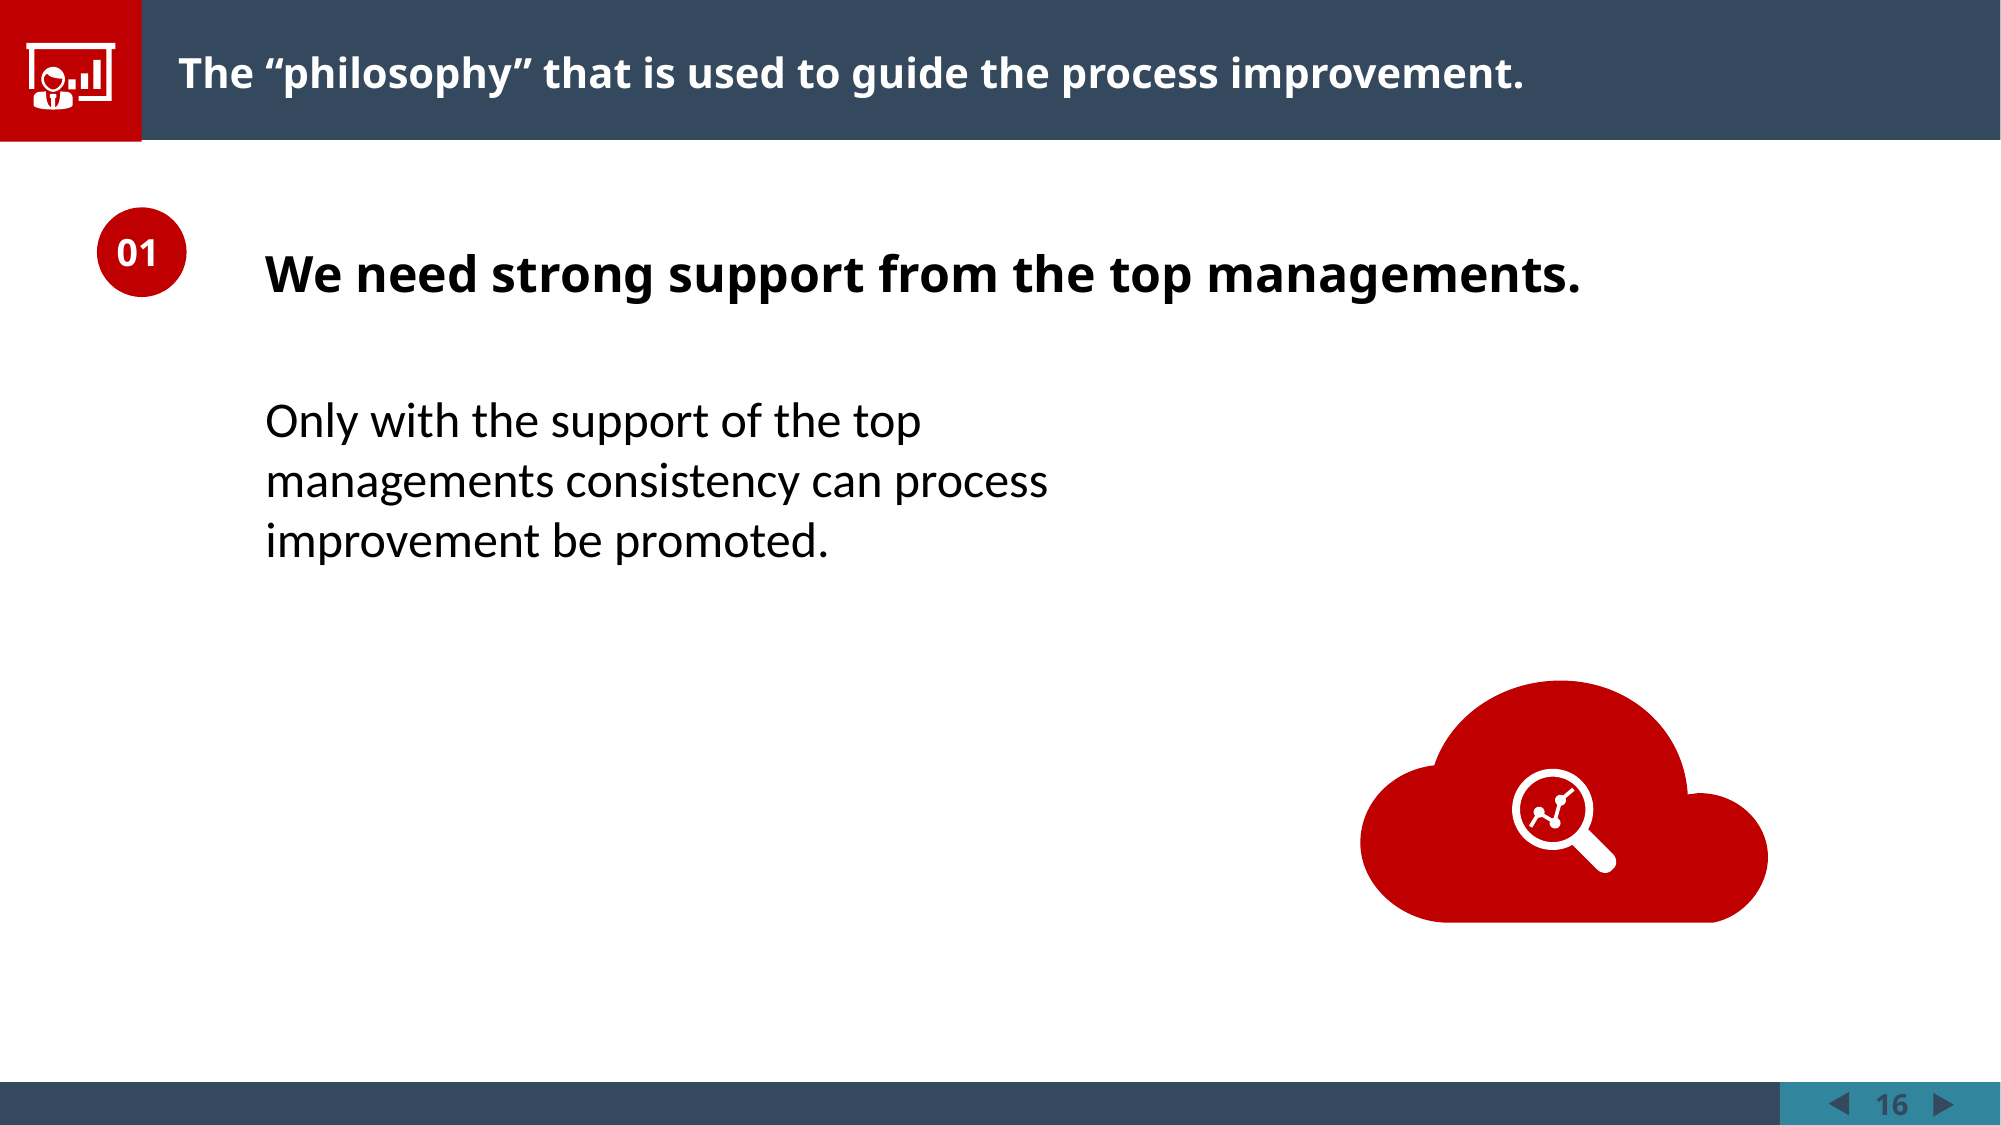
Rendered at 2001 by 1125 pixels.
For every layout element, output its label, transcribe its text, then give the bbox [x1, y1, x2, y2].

text_box [33, 91, 73, 110]
text_box The “philosophy” that is used to guide the process improvement. [163, 19, 1934, 125]
text_box [26, 42, 116, 101]
text_box [0, 1080, 1778, 1125]
text_box [144, 0, 2001, 142]
text_box Only with the support of the top managements consistency can process improvement be promoted. [250, 379, 1213, 575]
text_box 16 [1779, 1078, 2001, 1125]
text_box [1512, 768, 1617, 873]
text_box [106, 205, 177, 221]
text_box [104, 281, 179, 300]
text_box 01 [101, 221, 187, 281]
text_box [1360, 680, 1768, 923]
text_box [26, 67, 476, 145]
text_box [0, 0, 144, 144]
text_box We need strong support from the top managements. [250, 223, 1617, 311]
text_box [94, 228, 101, 276]
